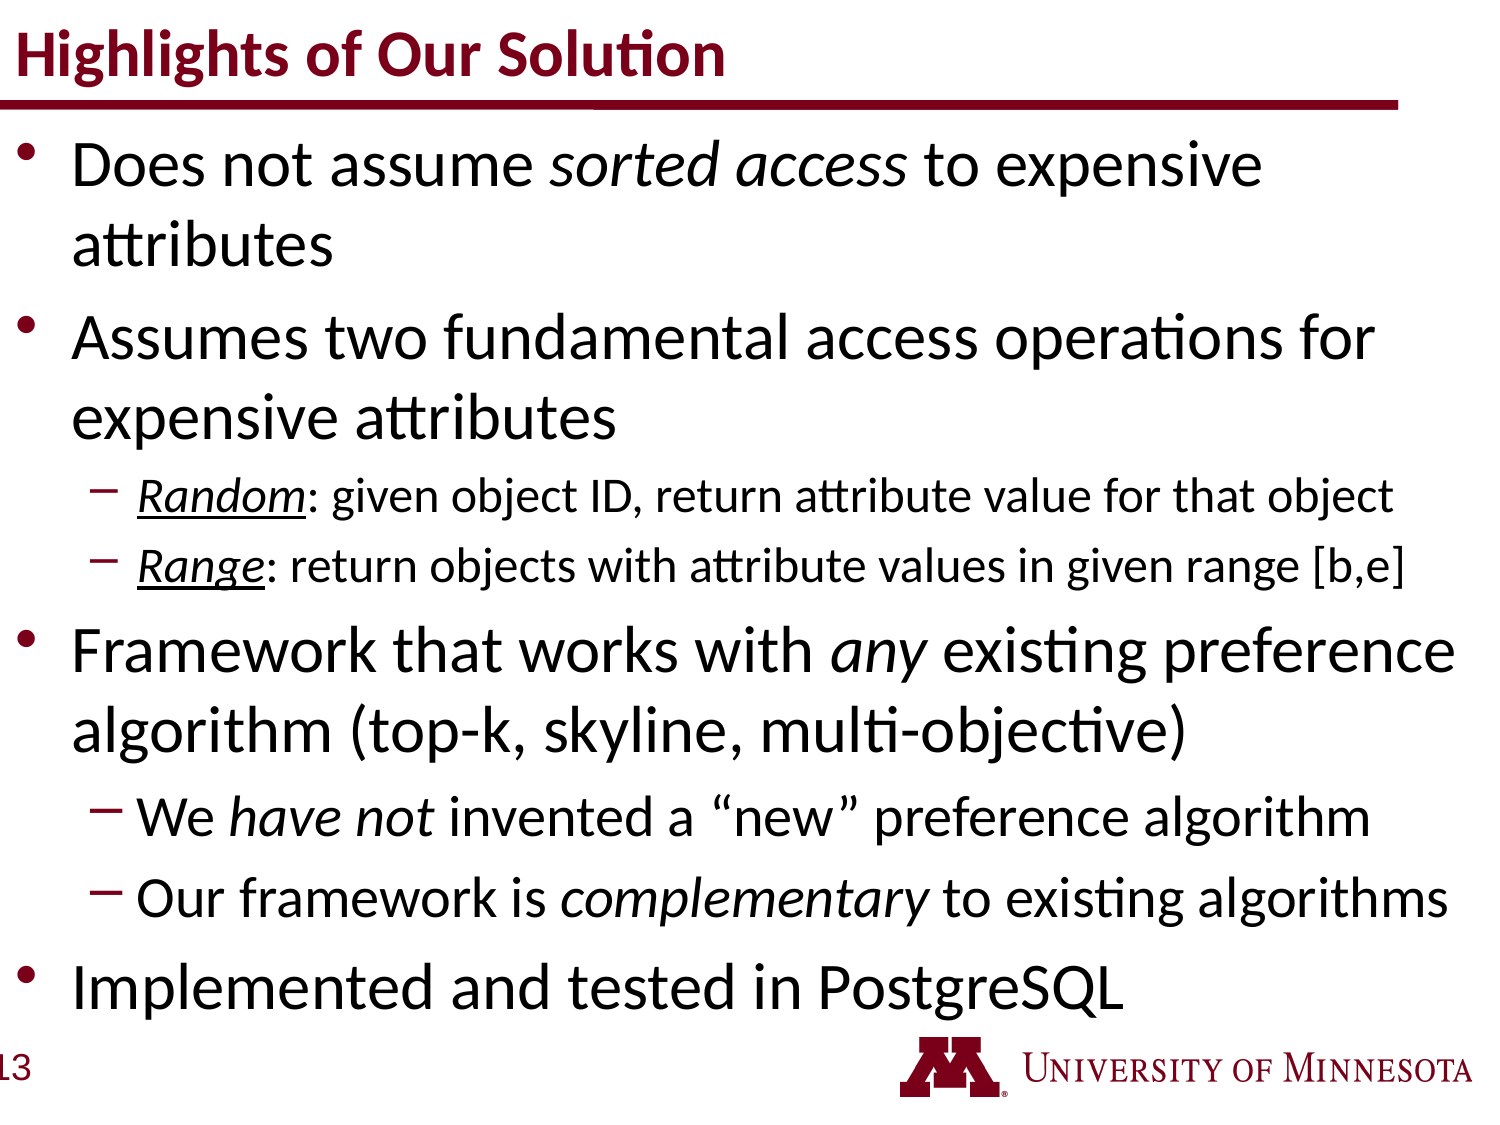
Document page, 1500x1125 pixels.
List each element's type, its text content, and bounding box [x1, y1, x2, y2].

picture [900, 1050, 1473, 1097]
title Highlights of Our Solution [0, 0, 1426, 101]
list Does not assume sorted access to expensive attributes Assumes two fundamental access operations for expensive attributes Random: given object ID, return attribute value for that object Range: return objects with attribute values in given range [b,e] Framework that works with any existing preference algorithm (top-k, skyline, multi-objective) We have not invented a “new” preference algorithm Our framework is complementary to existing algorithms Implemented and tested in PostgreSQL [0, 111, 1500, 1050]
